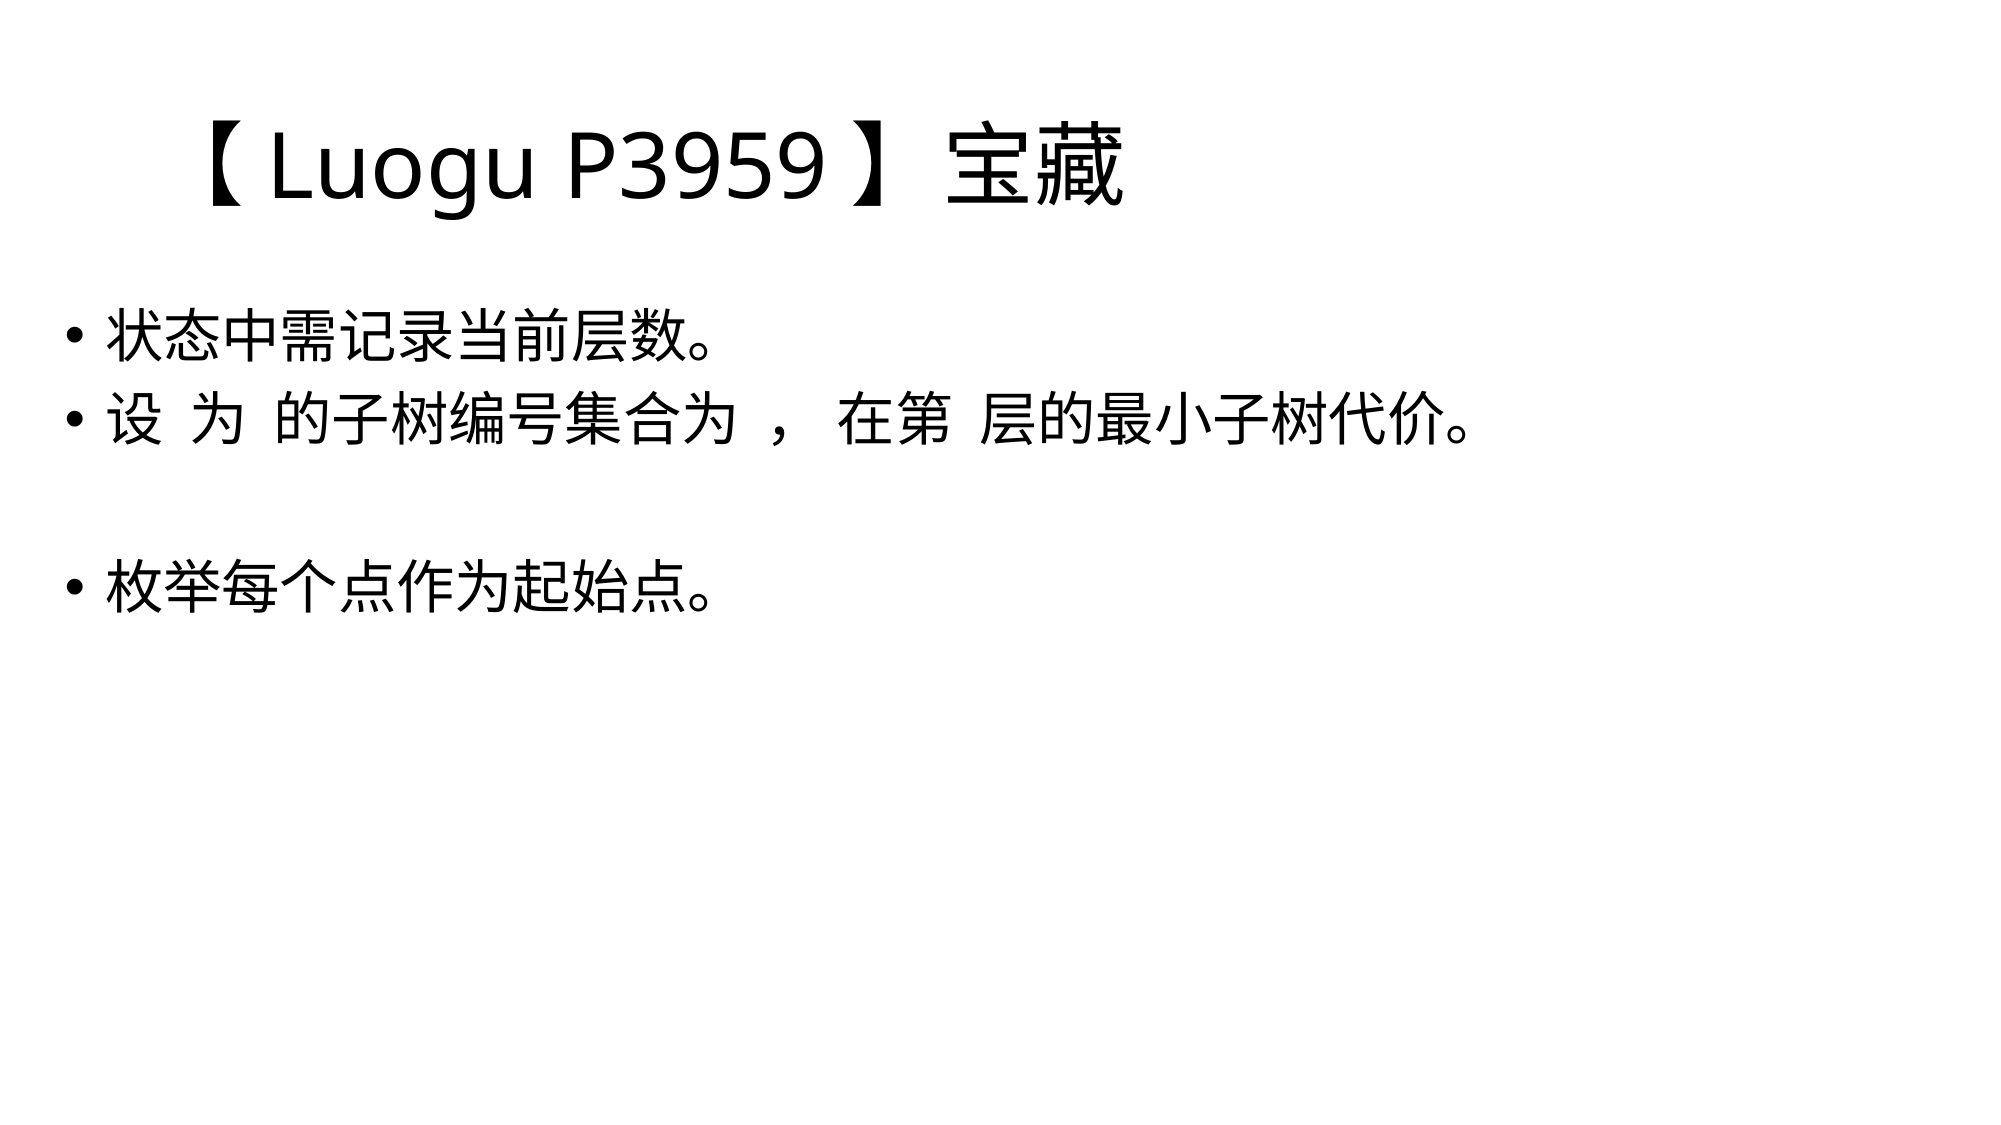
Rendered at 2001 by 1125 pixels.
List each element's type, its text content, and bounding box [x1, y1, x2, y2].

title 【Luogu P3959】宝藏 [137, 59, 1863, 278]
